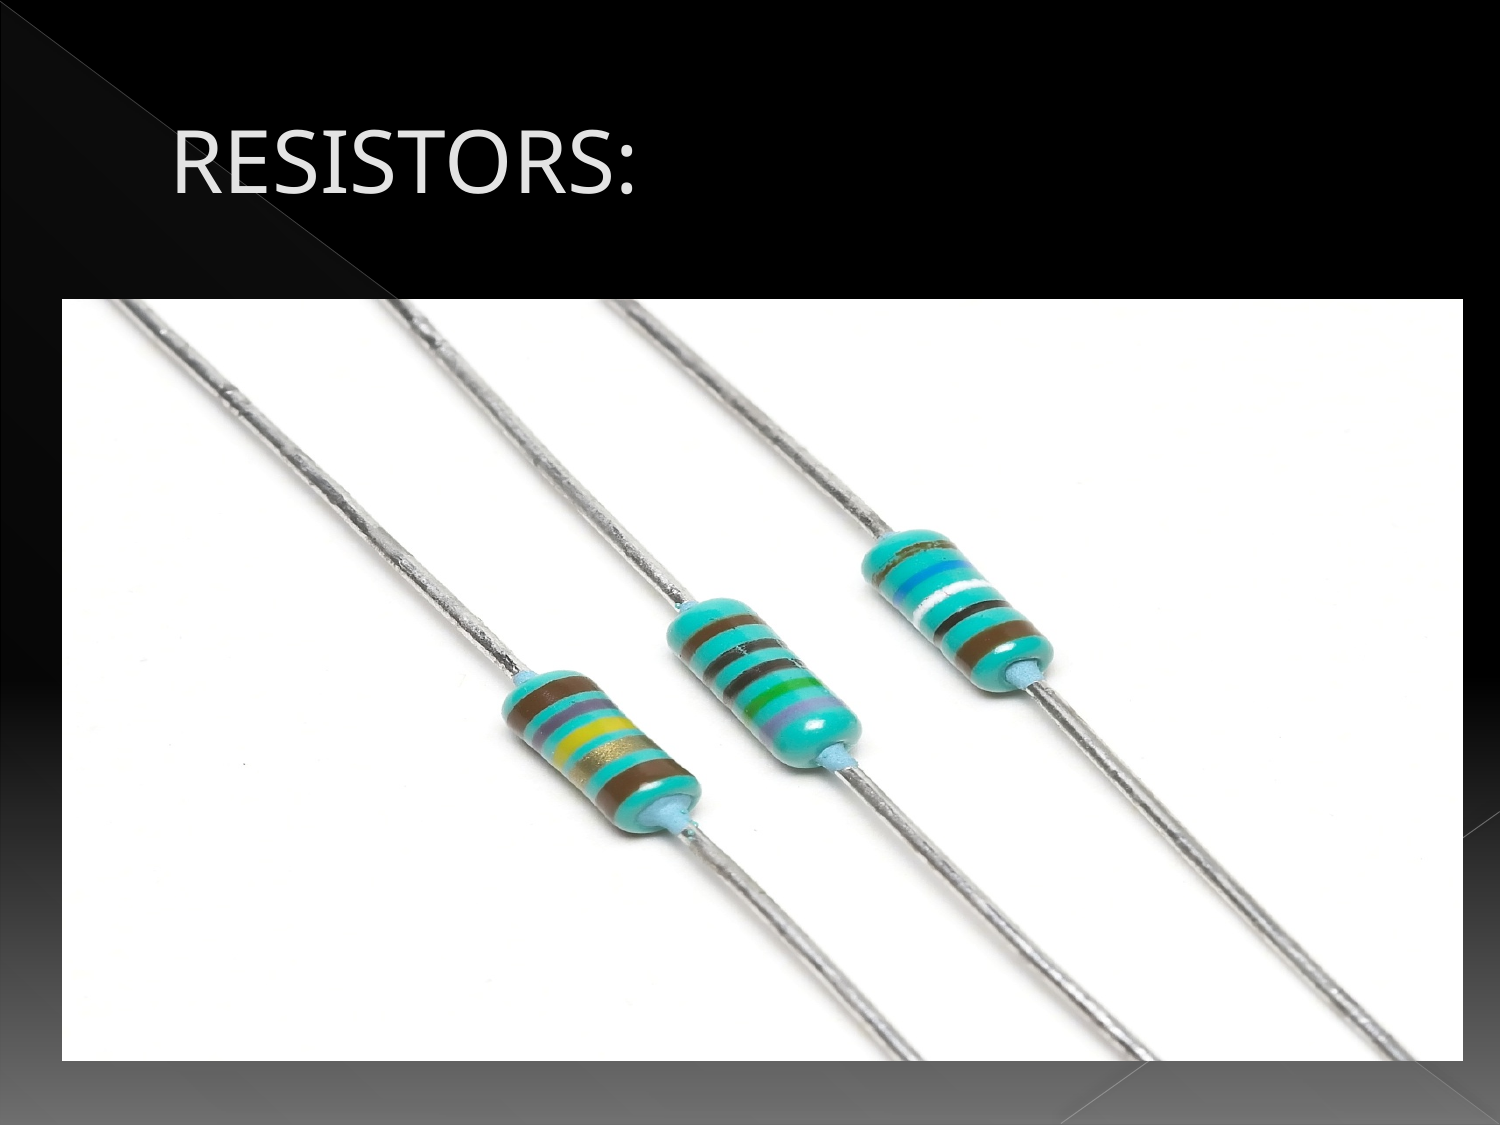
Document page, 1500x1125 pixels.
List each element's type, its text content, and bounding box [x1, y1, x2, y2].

title RESISTORS: [75, 43, 1425, 274]
picture [62, 299, 1463, 1062]
